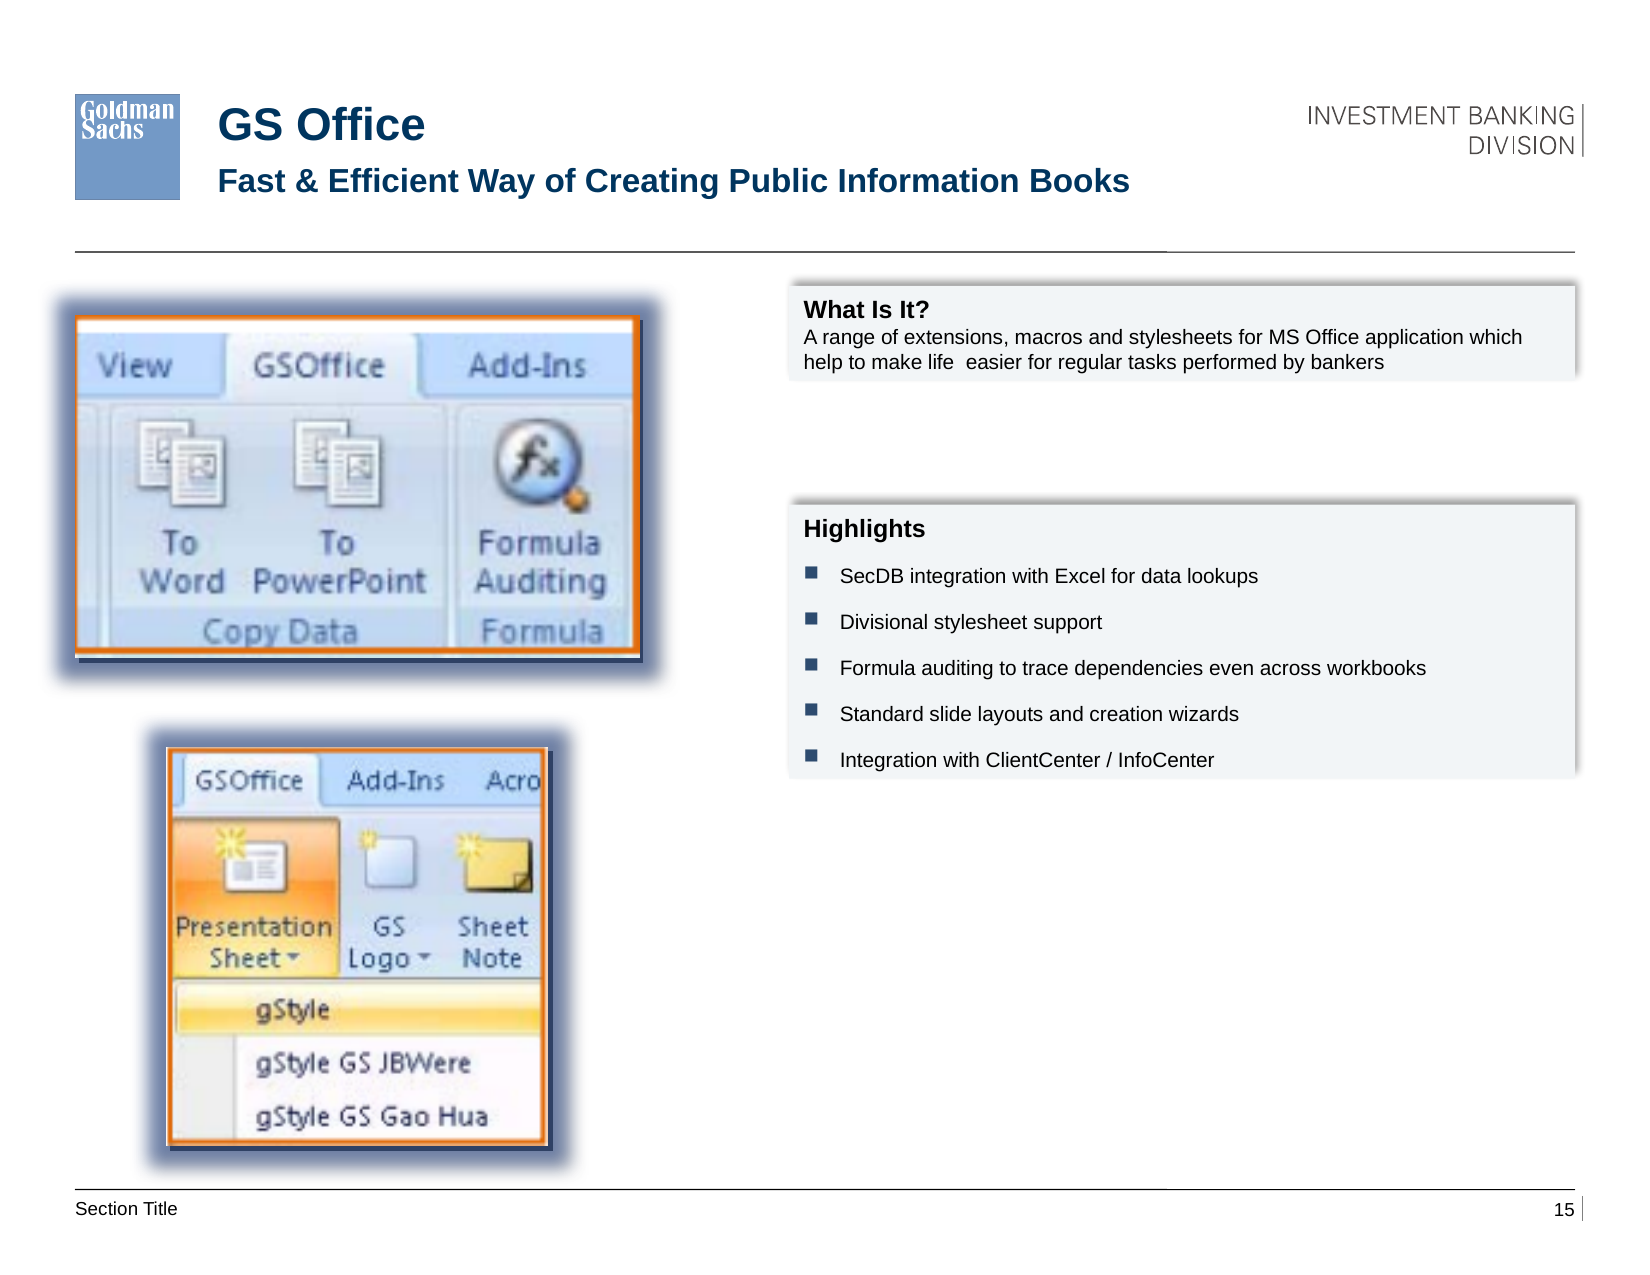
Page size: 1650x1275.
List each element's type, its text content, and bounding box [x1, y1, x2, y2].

text_box What Is It? A range of extensions, macros and stylesheets for MS Office application which help to make life easier for regular tasks performed by bankers [789, 285, 1576, 381]
text_box Highlights SecDB integration with Excel for data lookups Divisional stylesheet support Formula auditing to trace dependencies even across workbooks Standard slide layouts and creation wizards Integration with ClientCenter / InfoCenter [789, 504, 1576, 779]
picture [165, 746, 549, 1146]
title GS Office [217, 94, 1289, 151]
list Fast & Efficient Way of Creating Public Information Books [217, 151, 1576, 208]
picture [75, 315, 640, 658]
list Section Title [75, 1189, 1276, 1221]
